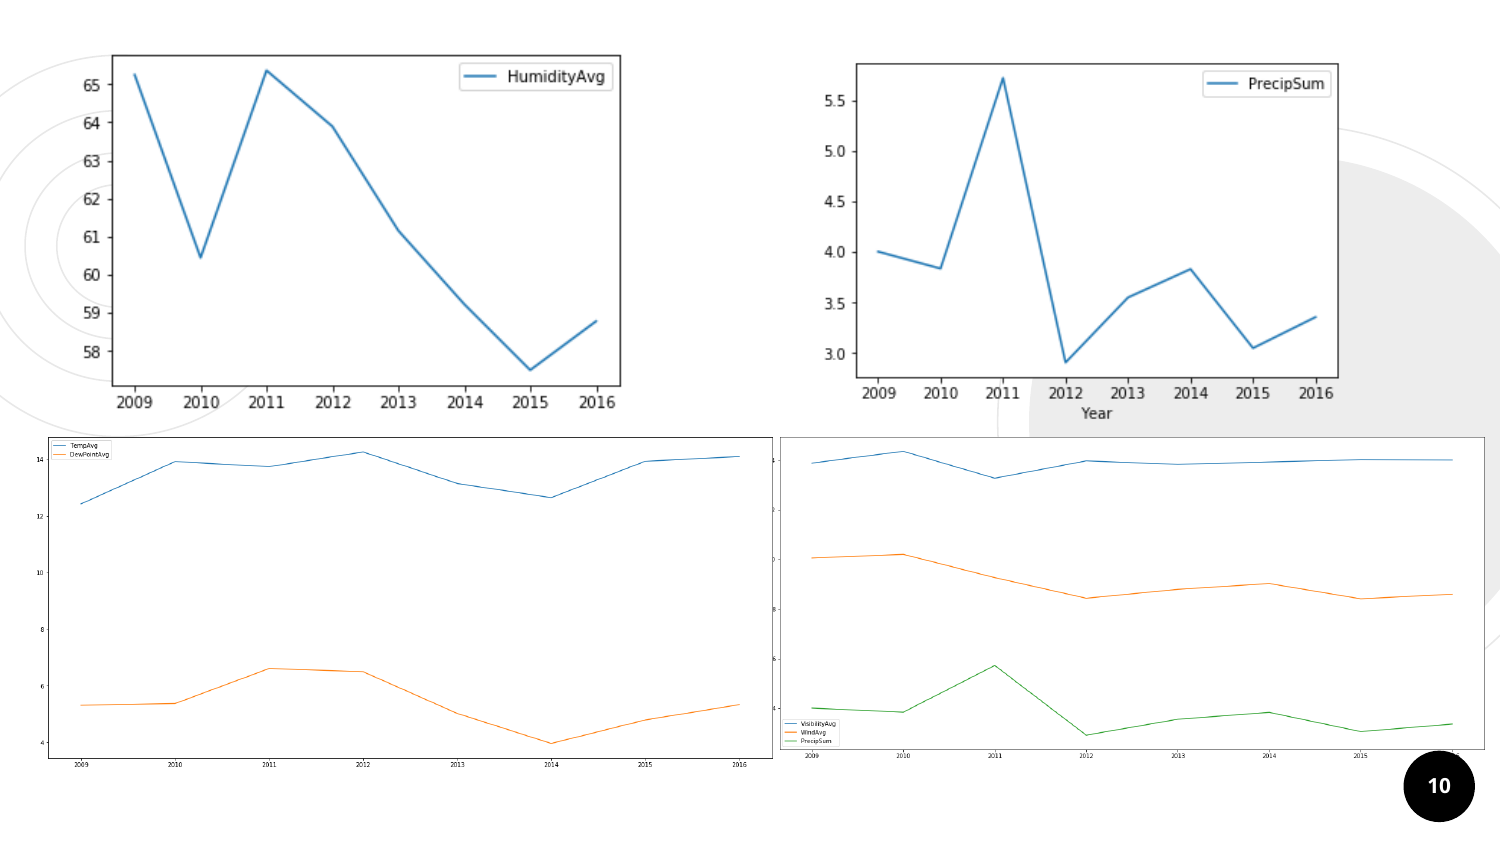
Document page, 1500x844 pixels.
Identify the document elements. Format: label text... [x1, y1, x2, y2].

slide_number ‹#› [1403, 771, 1475, 823]
picture [32, 49, 1490, 772]
picture [70, 39, 635, 422]
